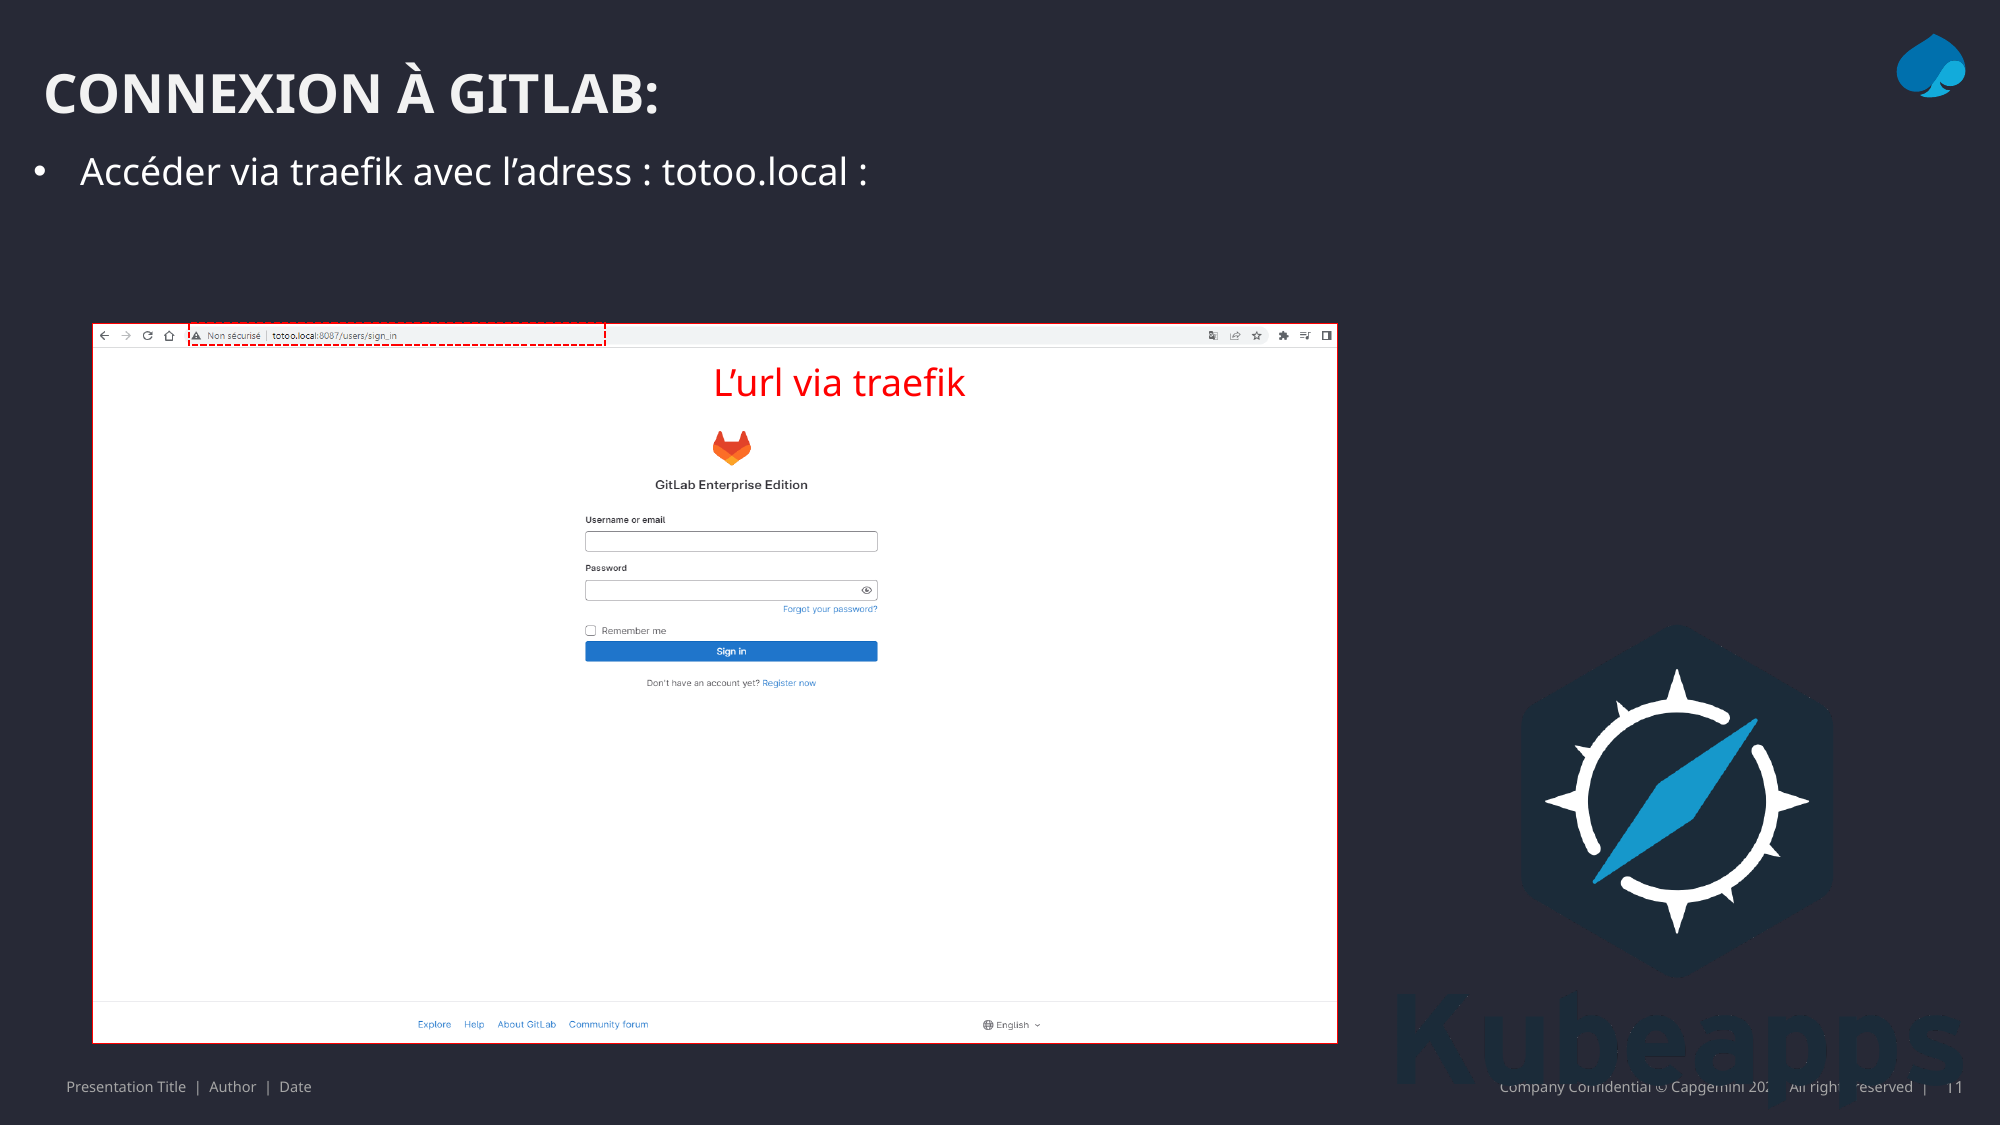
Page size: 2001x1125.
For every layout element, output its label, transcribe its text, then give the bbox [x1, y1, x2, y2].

picture [1354, 586, 2000, 1125]
title Connexion à gitlab: [44, 0, 1769, 190]
text_box Accéder via traefik avec l’adress : totoo.local : [18, 140, 1704, 200]
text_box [92, 323, 1338, 1044]
